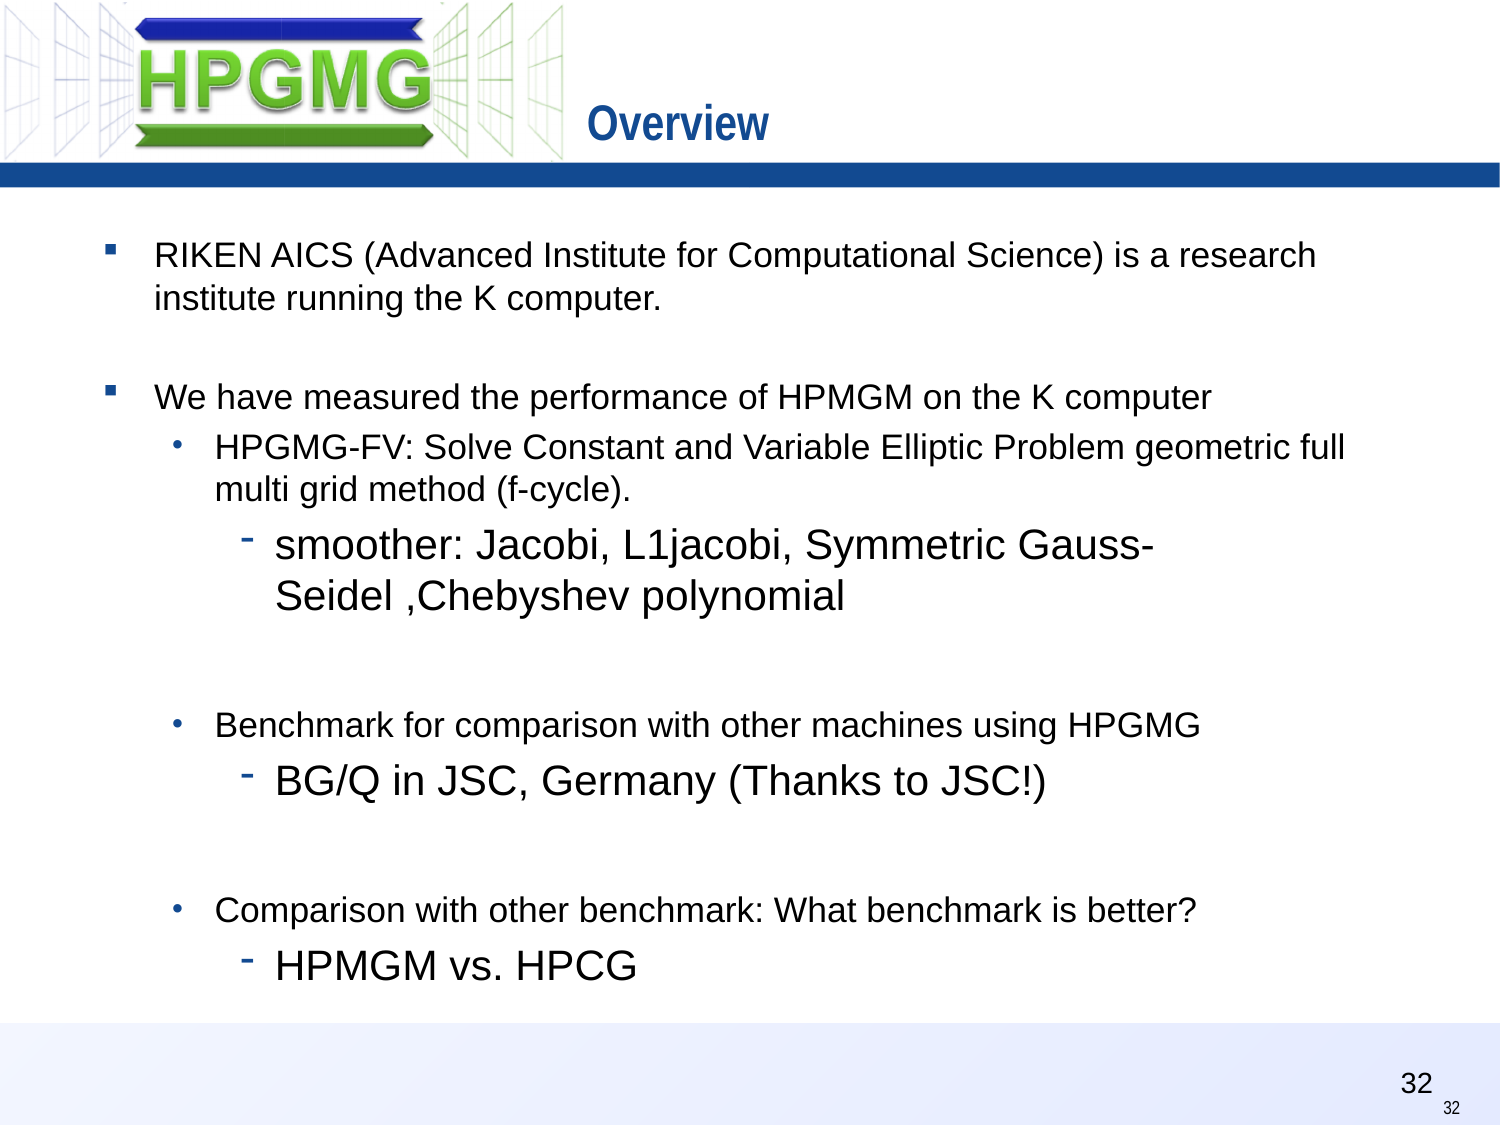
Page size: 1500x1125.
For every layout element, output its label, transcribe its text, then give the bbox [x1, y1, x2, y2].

list RIKEN AICS (Advanced Institute for Computational Science) is a research institute running the K computer. We have measured the performance of HPMGM on the K computer HPGMG-FV: Solve Constant and Variable Elliptic Problem geometric full multi grid method (f-cycle). smoother: Jacobi, L1jacobi, Symmetric Gauss-Seidel ,Chebyshev polynomial Benchmark for comparison with other machines using HPGMG BG/Q in JSC, Germany (Thanks to JSC!) Comparison with other benchmark: What benchmark is better? HPMGM vs. HPCG [87, 224, 1413, 1001]
title Overview [586, 24, 1474, 159]
picture [0, 1, 567, 162]
slide_number 32 [1385, 1056, 1472, 1100]
